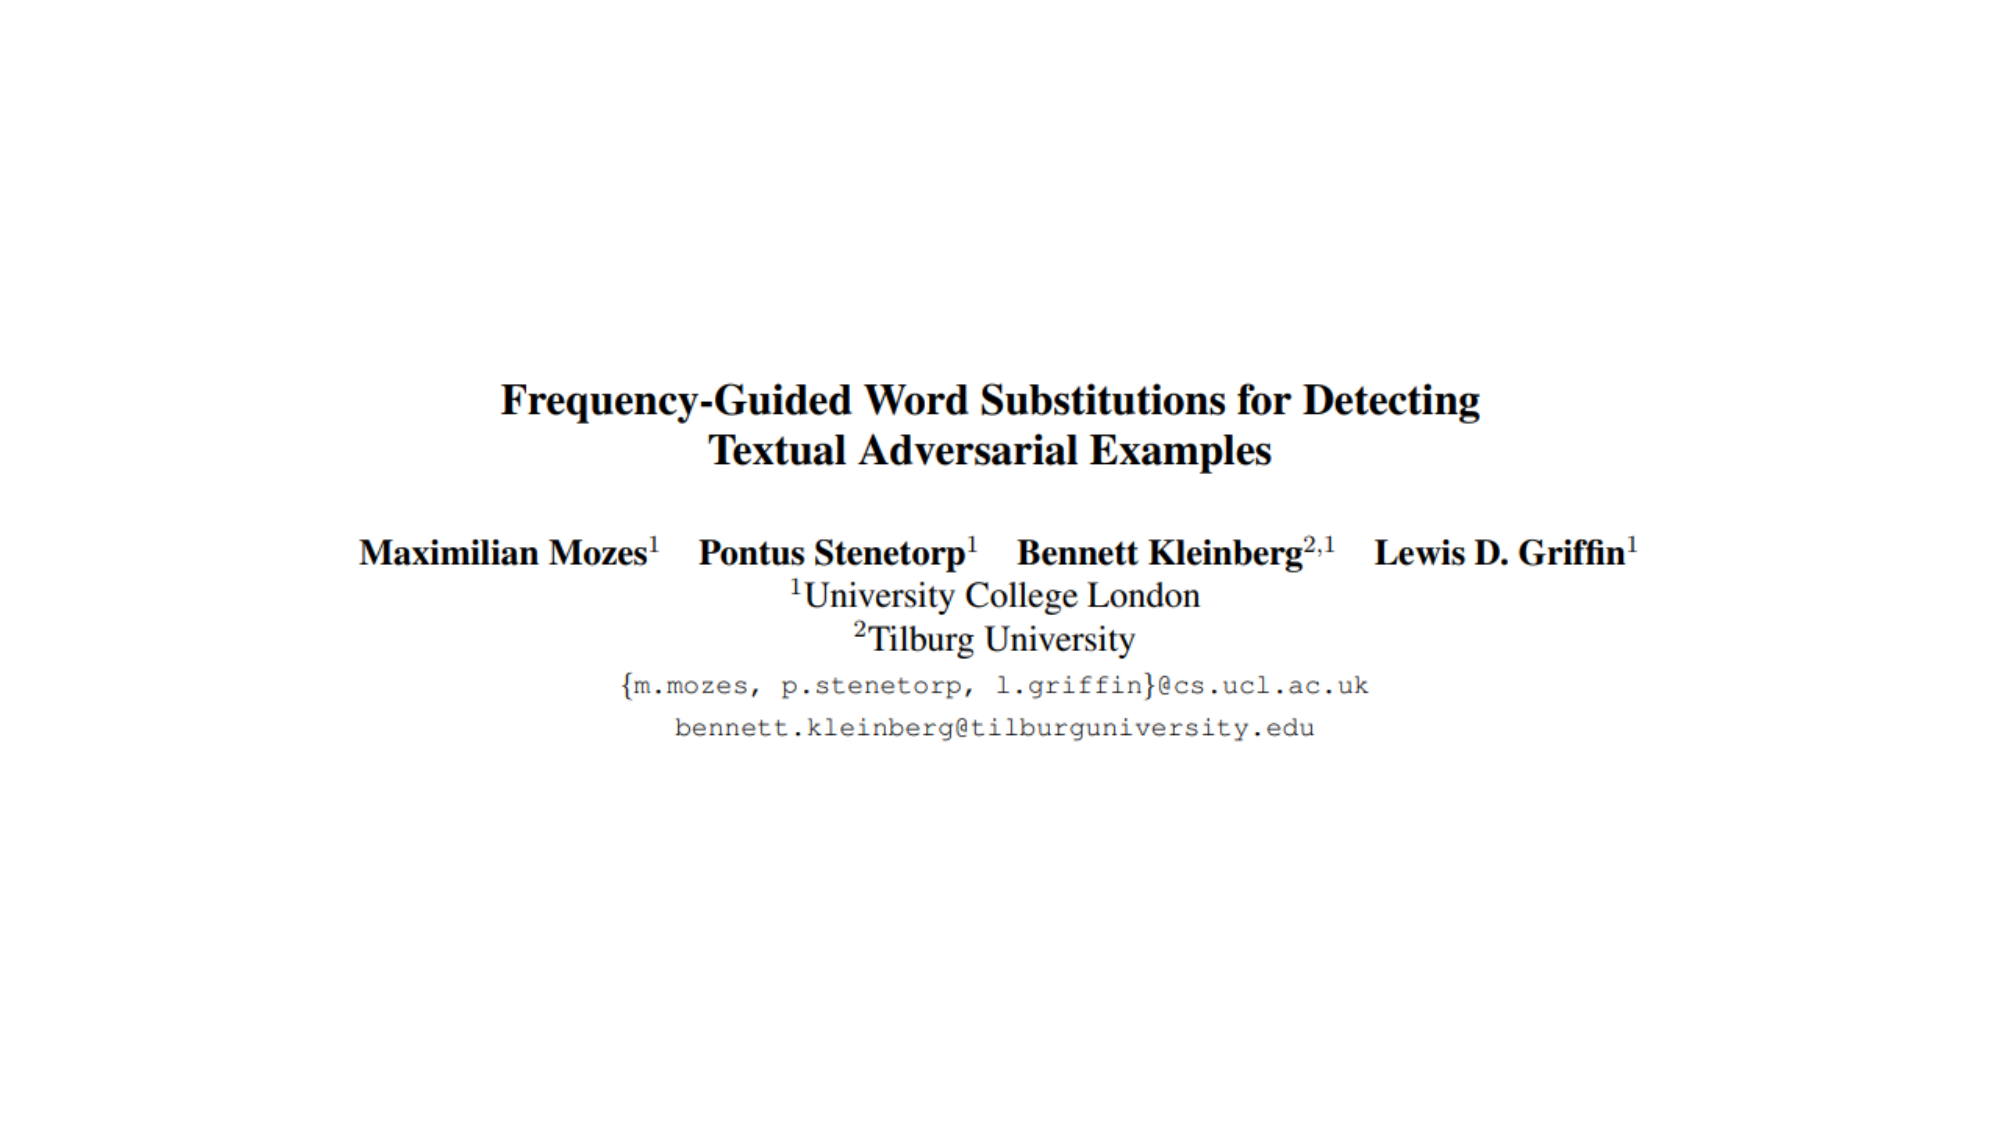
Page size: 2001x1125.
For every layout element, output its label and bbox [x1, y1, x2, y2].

picture [353, 380, 1647, 745]
